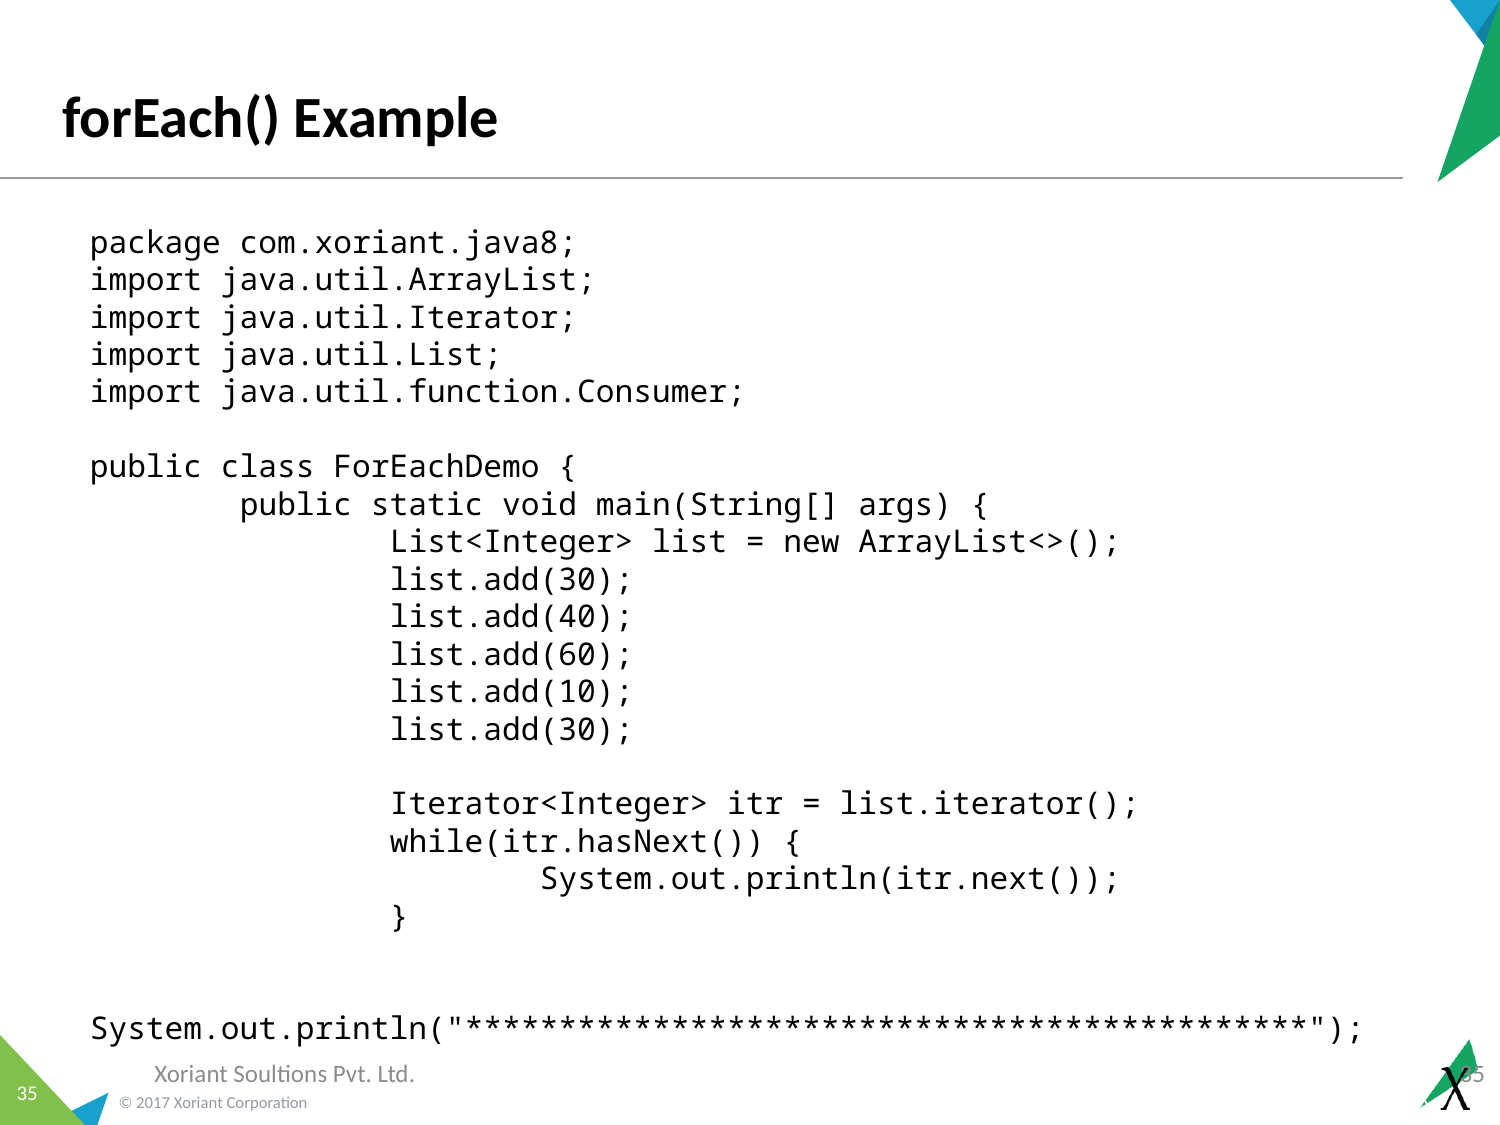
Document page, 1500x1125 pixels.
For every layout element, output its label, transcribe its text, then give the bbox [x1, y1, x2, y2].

picture [1425, 1103, 1478, 1110]
text_box package com.xoriant.java8; import java.util.ArrayList; import java.util.Iterator; import java.util.List; import java.util.function.Consumer; public class ForEachDemo { public static void main(String[] args) { List<Integer> list = new ArrayList<>(); list.add(30); list.add(40); list.add(60); list.add(10); list.add(30); Iterator<Integer> itr = list.iterator(); while(itr.hasNext()) { System.out.println(itr.next()); } System.out.println("*********************************************"); [74, 214, 1425, 1125]
title forEach() Example [47, 12, 1398, 157]
footer Xoriant Soultions Pvt. Ltd. [0, 1042, 74, 1103]
slide_number 35 [1425, 1042, 1500, 1103]
